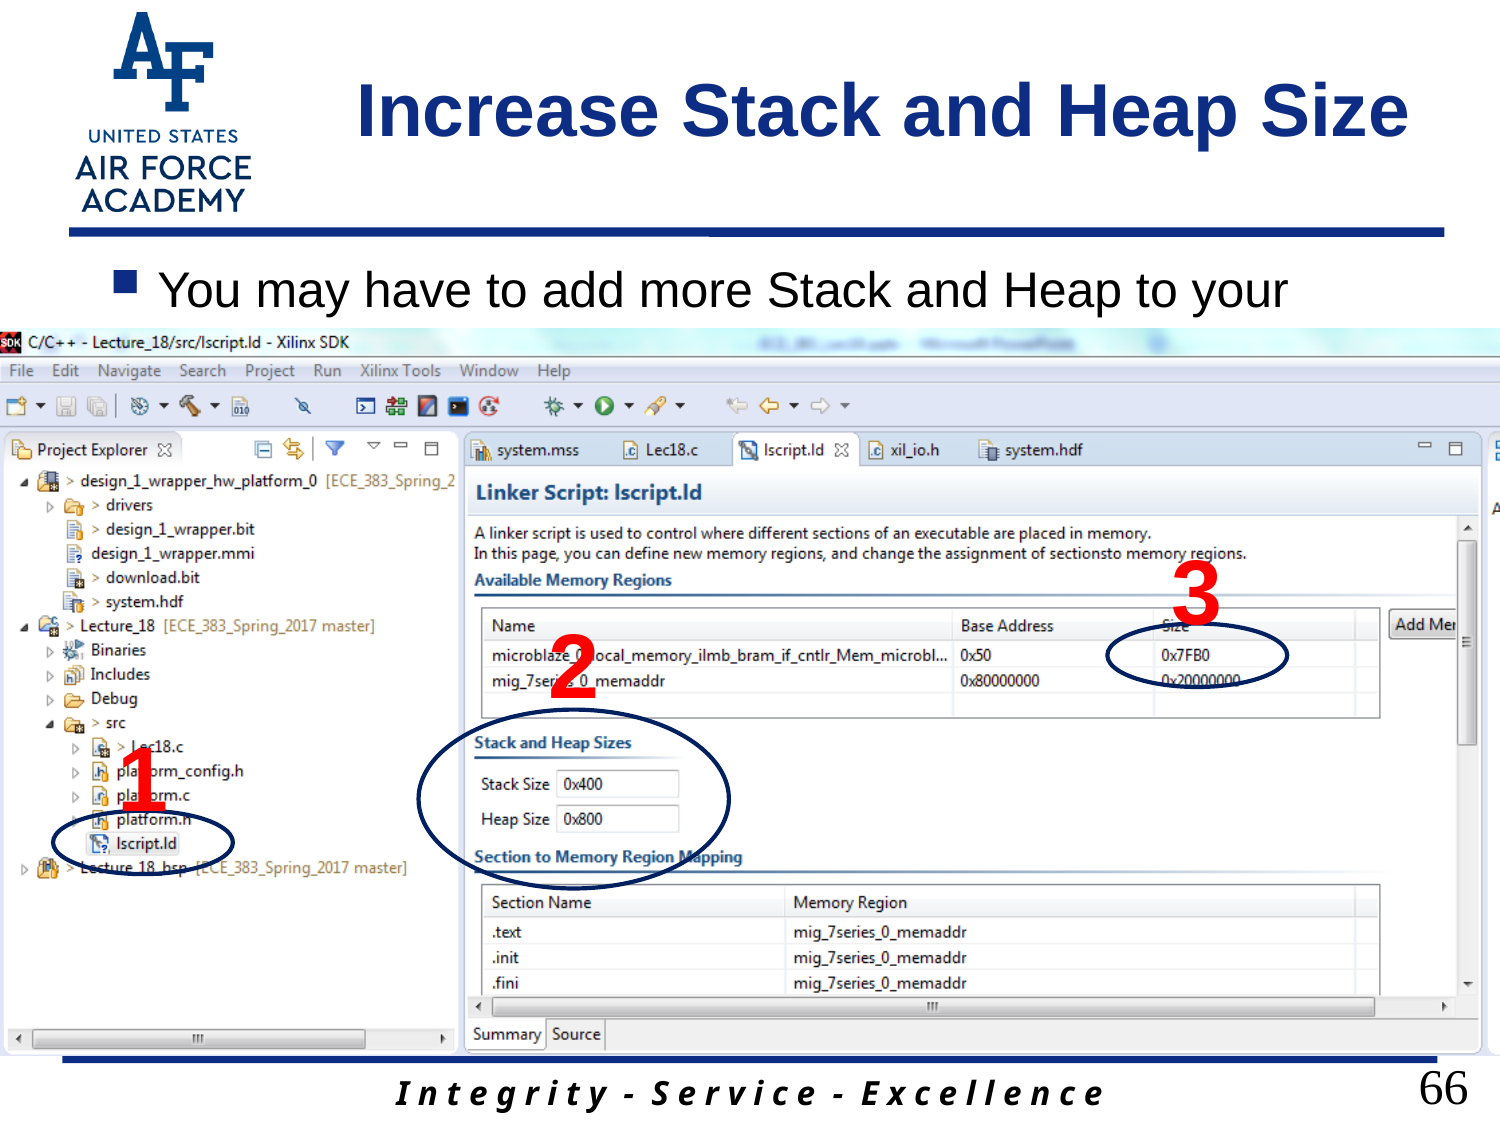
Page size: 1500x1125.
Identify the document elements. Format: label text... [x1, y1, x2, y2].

slide_number 66 [1133, 1063, 1484, 1125]
picture [75, 12, 251, 212]
list You may have to add more Stack and Heap to your design [95, 249, 1430, 327]
title Increase Stack and Heap Size [313, 12, 1427, 201]
picture [0, 328, 1500, 1056]
